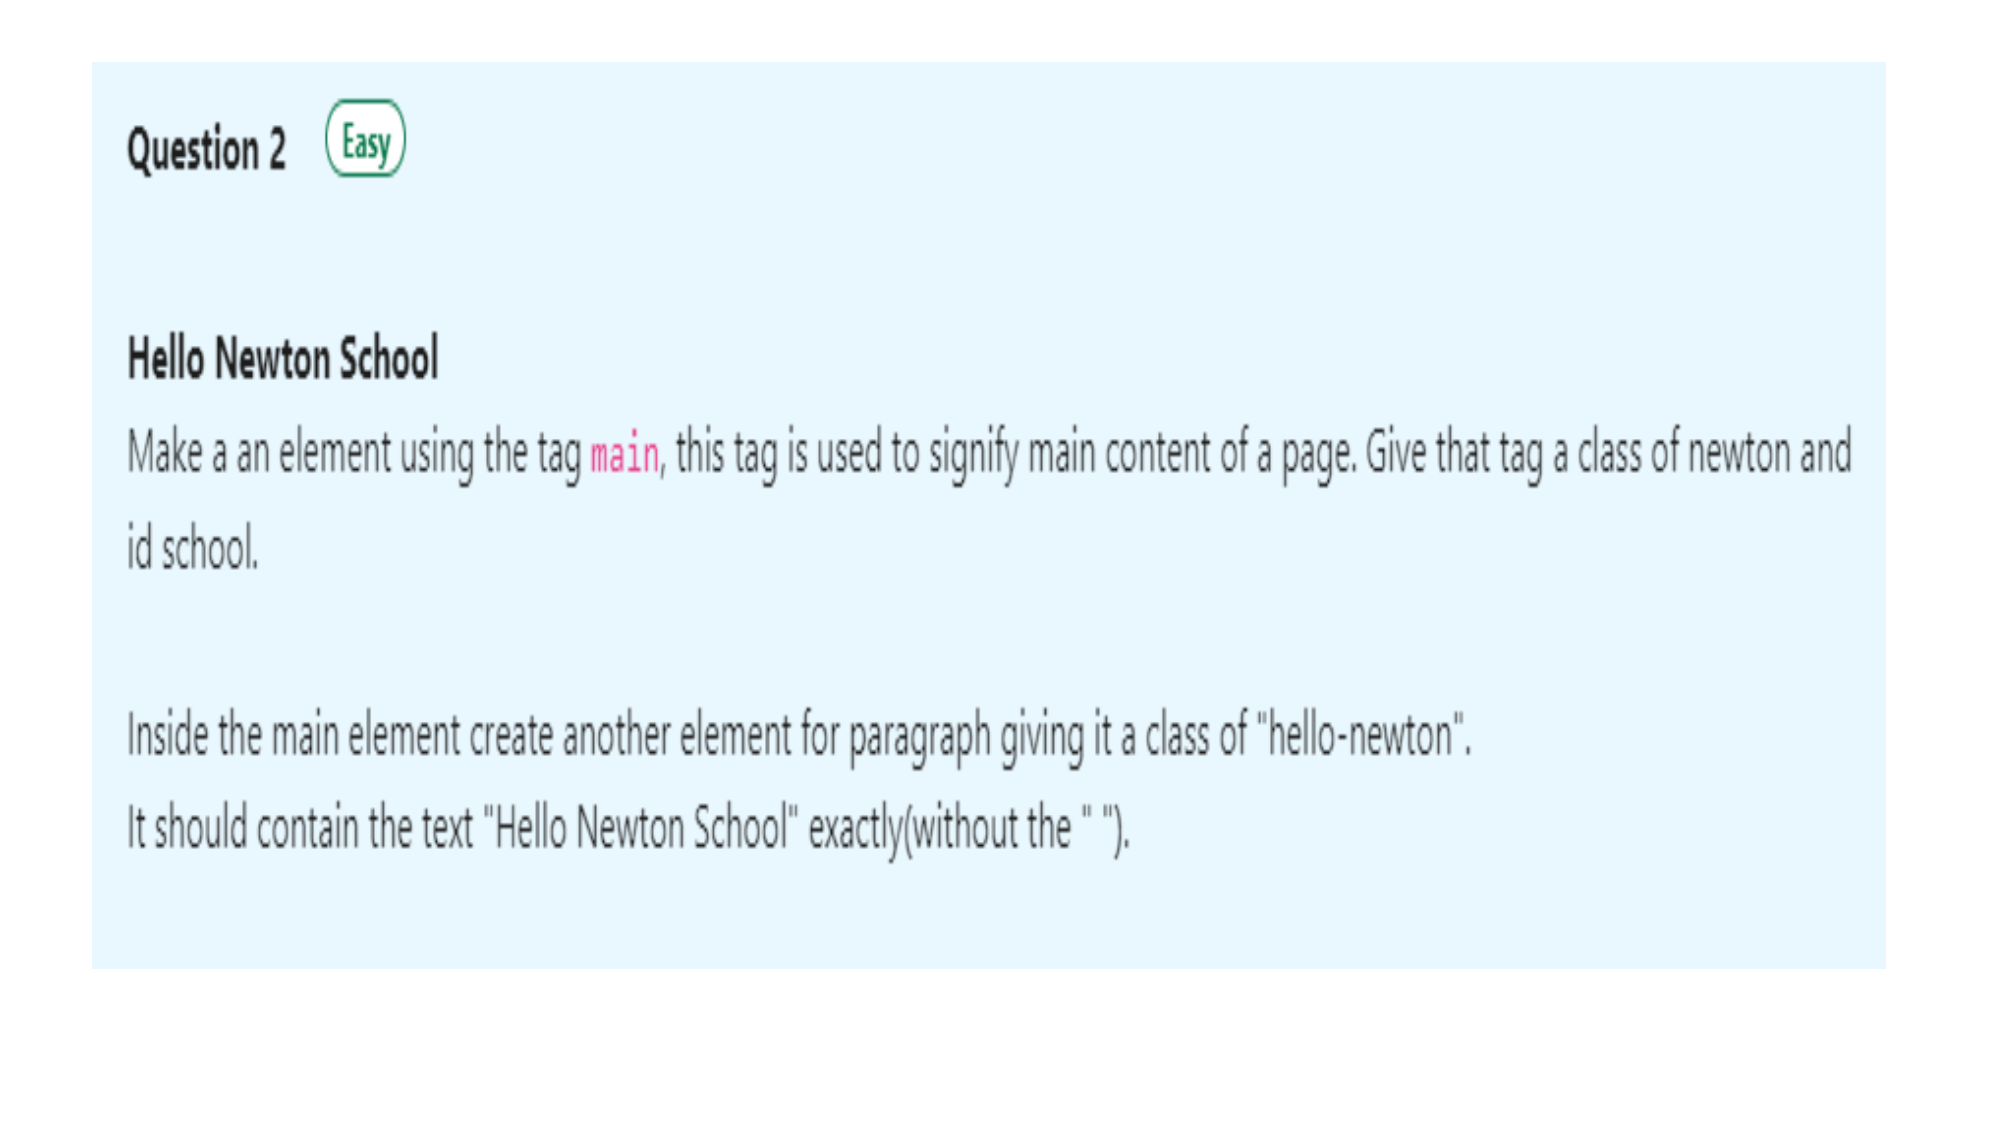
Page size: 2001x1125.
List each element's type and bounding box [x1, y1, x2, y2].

list [92, 62, 1886, 969]
